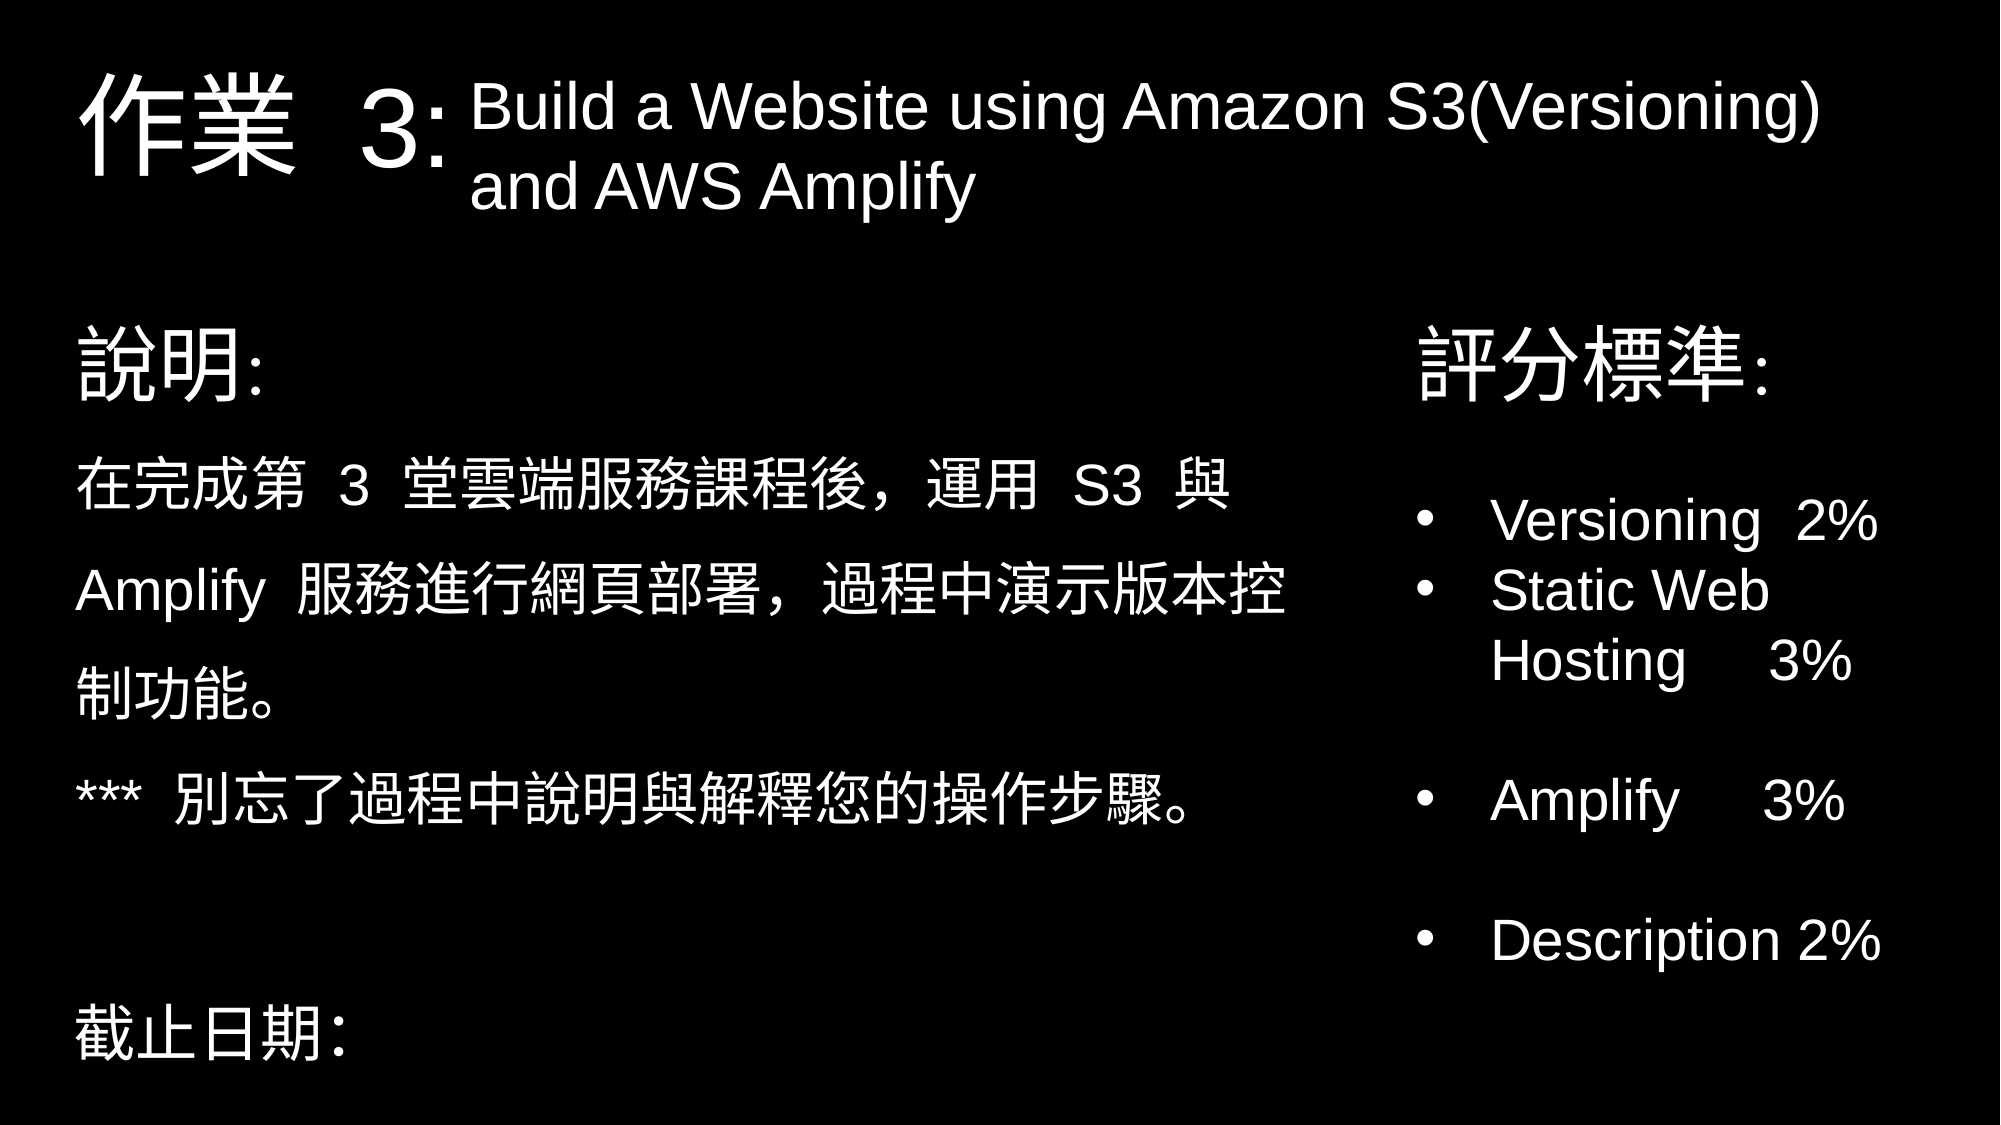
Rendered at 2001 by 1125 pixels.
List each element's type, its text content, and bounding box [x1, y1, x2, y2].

text_box 作業 3: [60, 47, 1944, 198]
text_box 截止日期： [58, 986, 1942, 1077]
text_box Build a Website using Amazon S3(Versioning) and AWS Amplify [454, 55, 1940, 231]
text_box 評分標準： Versioning 2% Static Web Hosting 3% Amplify 3% Description 2% [1399, 305, 2000, 980]
text_box 說明： 在完成第 3 堂雲端服務課程後，運用 S3 與 Amplify 服務進行網頁部署，過程中演示版本控制功能。 *** 別忘了過程中說明與解釋您的操作步驟。 [60, 305, 1352, 840]
